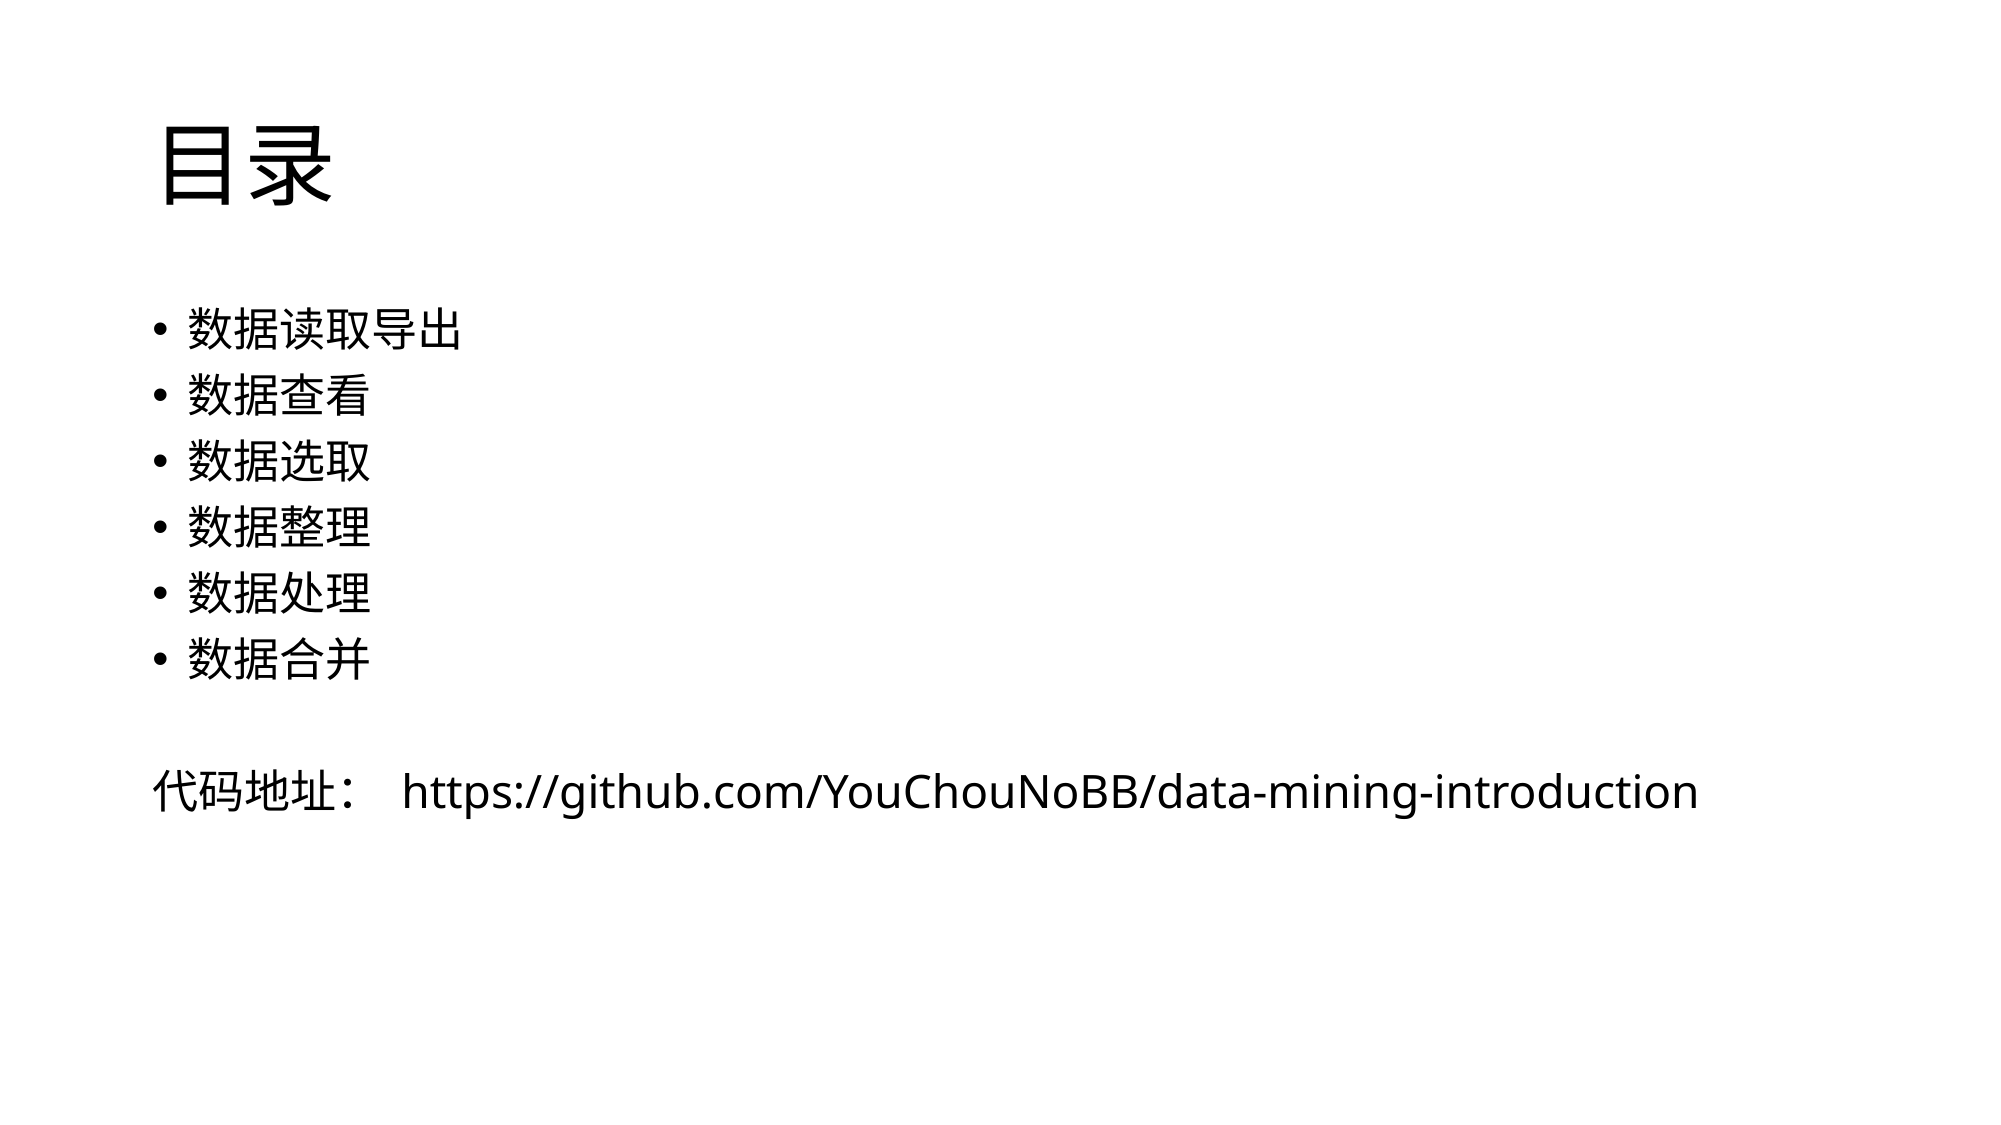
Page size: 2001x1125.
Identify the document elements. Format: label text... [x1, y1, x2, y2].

list 数据读取导出 数据查看 数据选取 数据整理 数据处理 数据合并 代码地址： https://github.com/YouChouNoBB/data-mining-introduction [137, 299, 1863, 827]
title 目录 [137, 59, 1863, 278]
